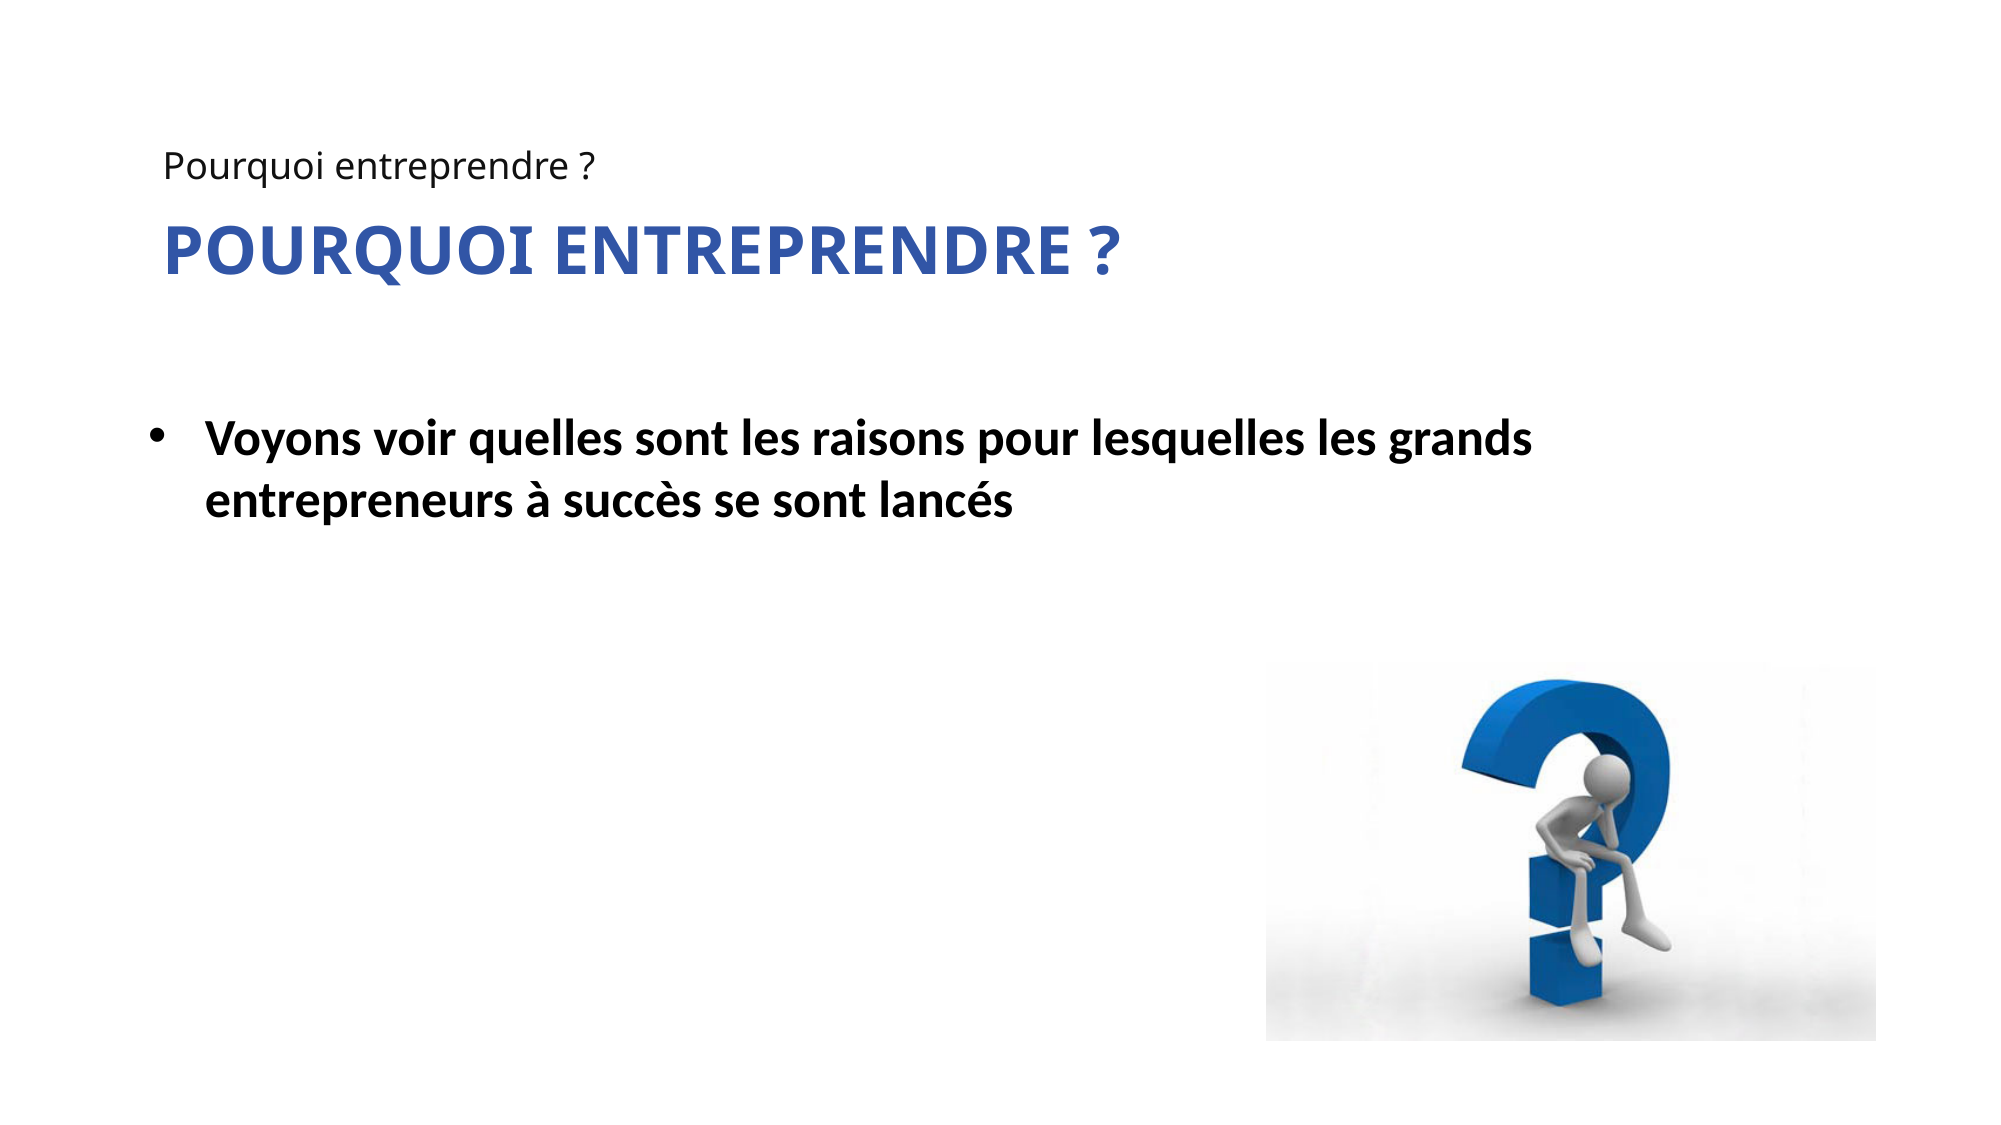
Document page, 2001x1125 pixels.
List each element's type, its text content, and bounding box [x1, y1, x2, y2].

picture [1266, 662, 1876, 1041]
text_box Pourquoi entreprendre ? [147, 140, 627, 188]
text_box Voyons voir quelles sont les raisons pour lesquelles les grands entrepreneurs à succès se sont lancés [133, 395, 1792, 536]
text_box POURQUOI ENTREPRENDRE ? [147, 200, 1544, 295]
